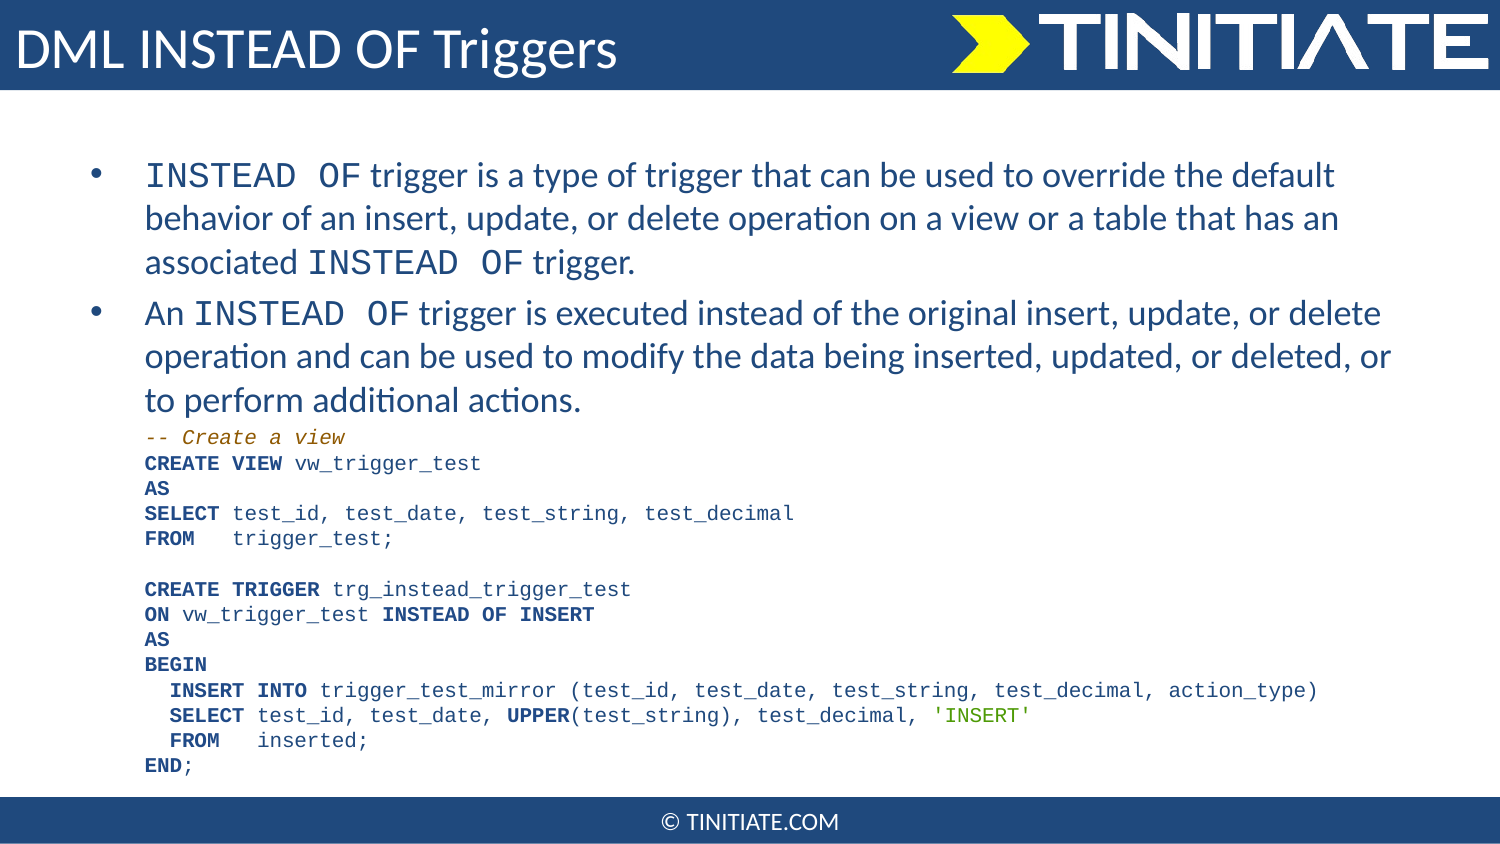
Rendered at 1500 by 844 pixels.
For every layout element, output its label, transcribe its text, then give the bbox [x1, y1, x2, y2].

text_box DML INSTEAD OF Triggers [0, 0, 1500, 91]
text_box © TINITIATE.COM [0, 797, 1500, 844]
picture [945, 8, 1500, 82]
list INSTEAD OF trigger is a type of trigger that can be used to override the default behavior of an insert, update, or delete operation on a view or a table that has an associated INSTEAD OF trigger. An INSTEAD OF trigger is executed instead of the original insert, update, or delete operation and can be used to modify the data being inserted, updated, or deleted, or to perform additional actions. -- Create a view CREATE VIEW vw_trigger_test AS SELECT test_id, test_date, test_string, test_decimal FROM trigger_test; CREATE TRIGGER trg_instead_trigger_test ON vw_trigger_test INSTEAD OF INSERT AS BEGIN INSERT INTO trigger_test_mirror (test_id, test_date, test_string, test_decimal, action_type) SELECT test_id, test_date, UPPER(test_string), test_decimal, 'INSERT' FROM inserted; END; [75, 143, 1425, 789]
